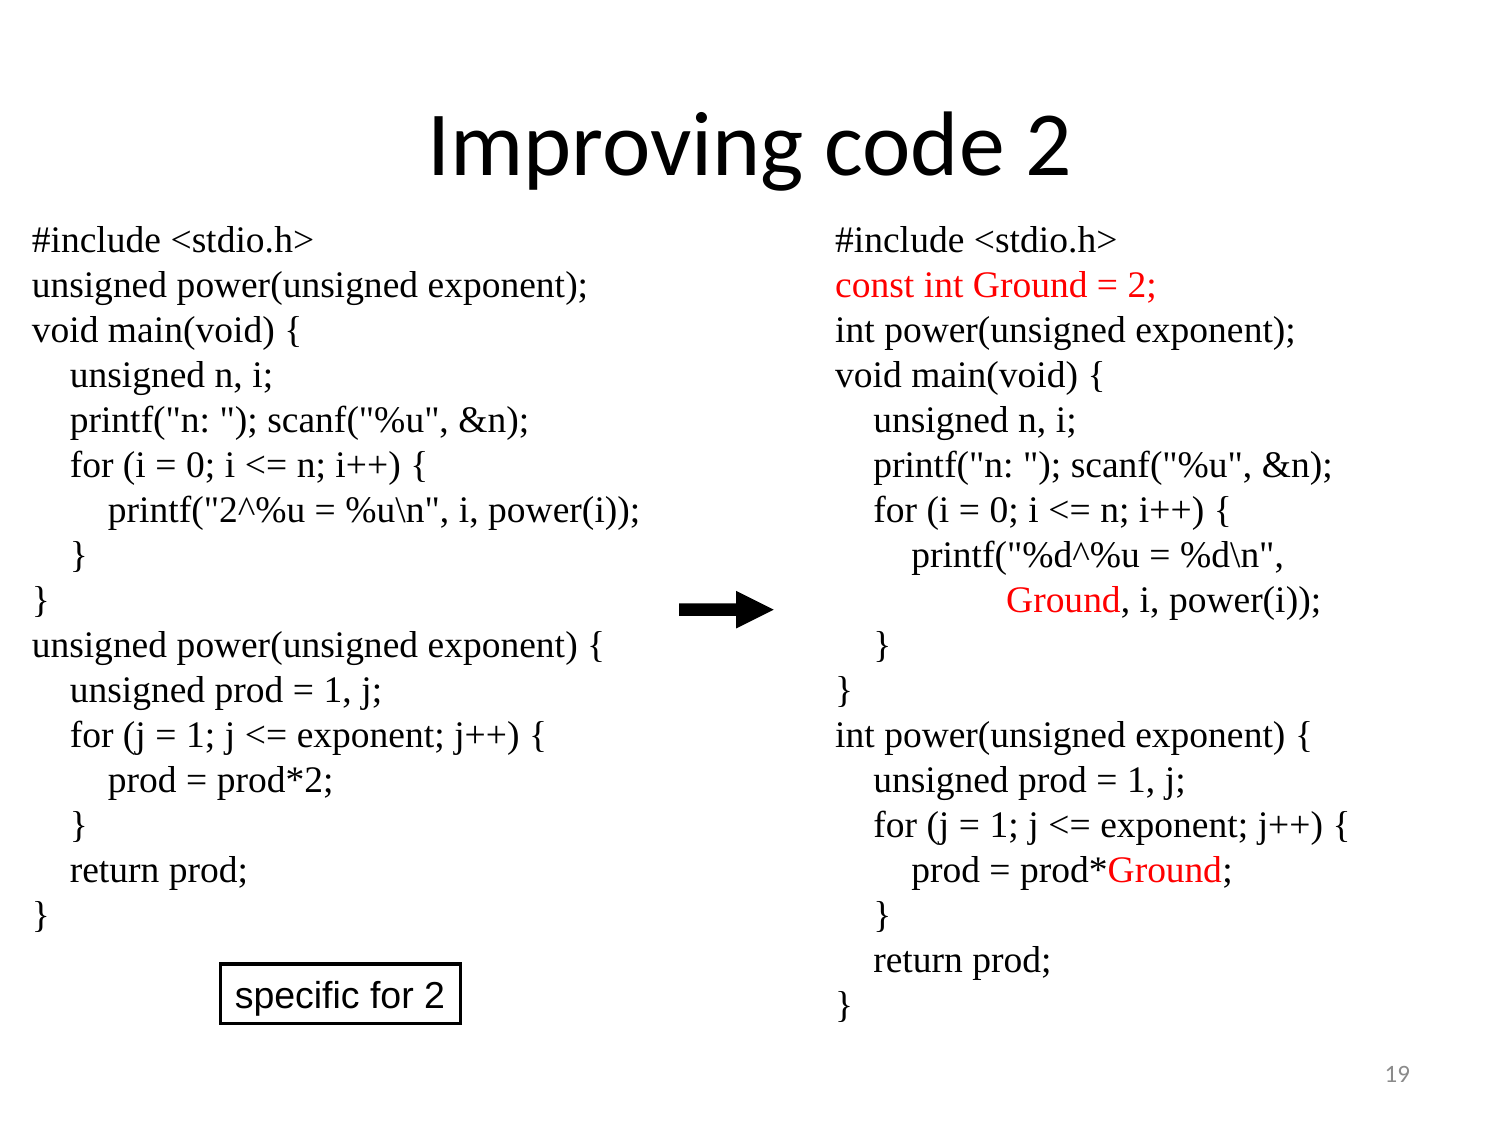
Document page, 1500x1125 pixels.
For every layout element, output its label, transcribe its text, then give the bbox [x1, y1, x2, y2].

slide_number 19 [1074, 1042, 1425, 1103]
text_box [678, 207, 1366, 1035]
title Improving code 2 [75, 45, 1425, 233]
text_box #include <stdio.h> unsigned power(unsigned exponent); void main(void) { unsigned n, i; printf("n: "); scanf("%u", &n); for (i = 0; i <= n; i++) { printf("2^%u = %u\n", i, power(i)); } } unsigned power(unsigned exponent) { unsigned prod = 1, j; for (j = 1; j <= exponent; j++) { prod = prod*2; } return prod; } [17, 207, 656, 943]
text_box specific for 2 [220, 964, 461, 1024]
